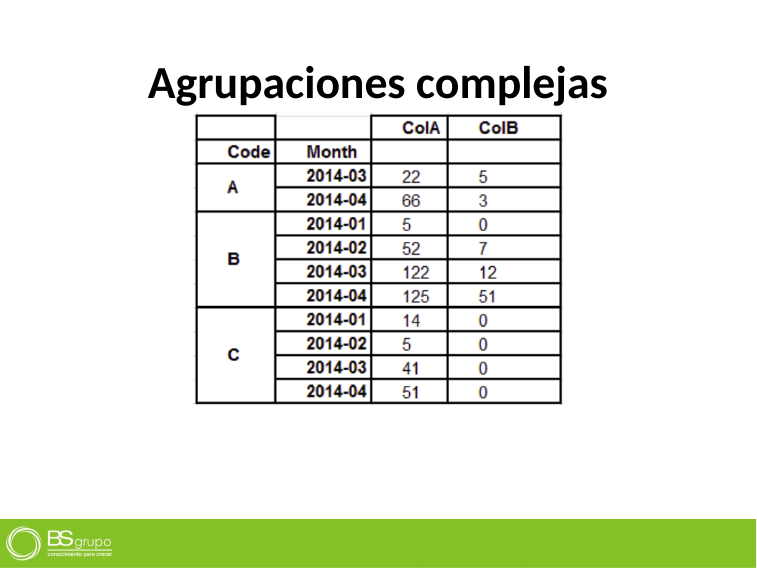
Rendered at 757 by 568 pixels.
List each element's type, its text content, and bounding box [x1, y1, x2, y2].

title Agrupaciones complejas [25, 49, 731, 113]
picture [0, 519, 757, 568]
picture [193, 112, 563, 405]
